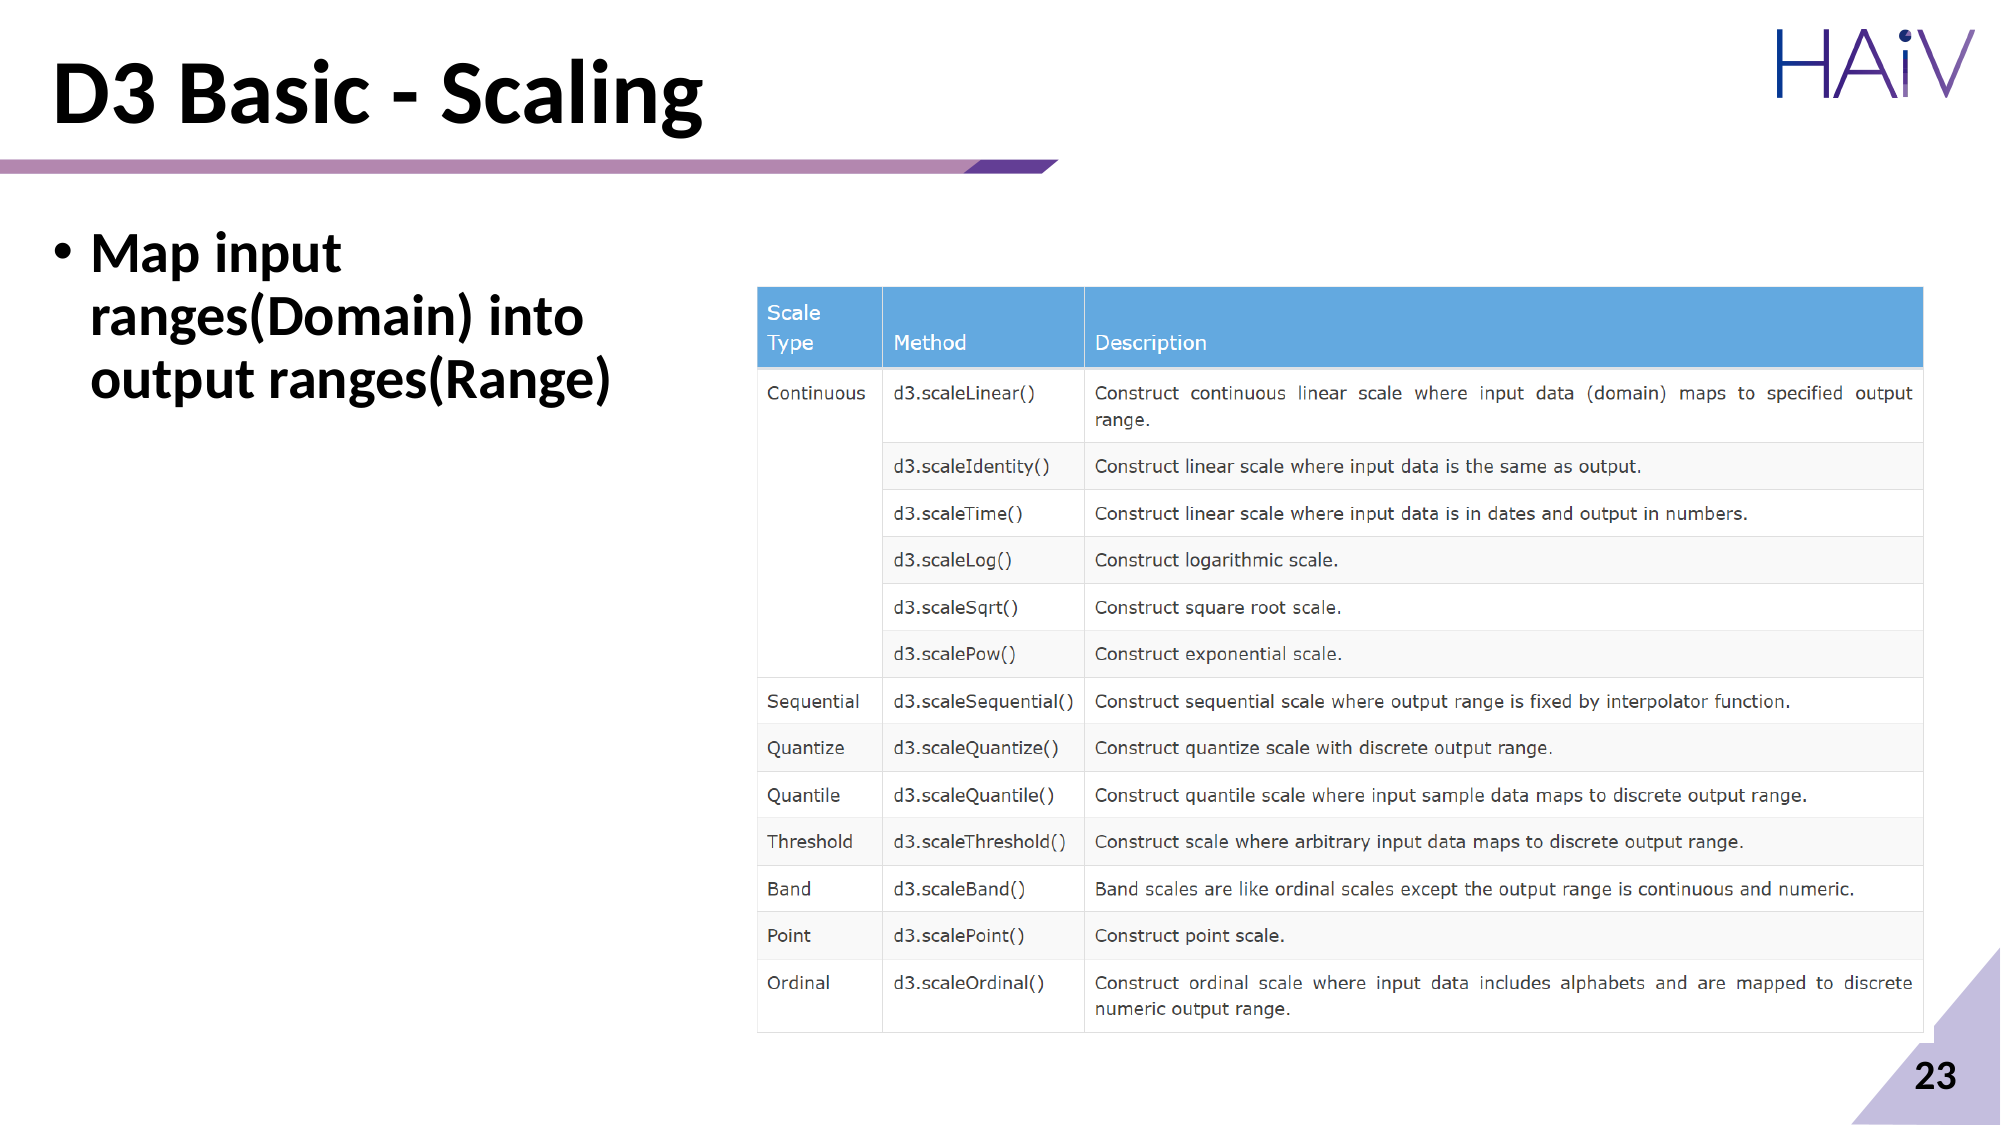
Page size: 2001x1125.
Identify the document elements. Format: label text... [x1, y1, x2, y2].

list Map input ranges(Domain) into output ranges(Range) [37, 214, 692, 1014]
picture [0, 0, 2001, 1125]
slide_number 22 [1876, 1042, 1972, 1103]
title D3 Basic - Scaling [37, 22, 1763, 167]
